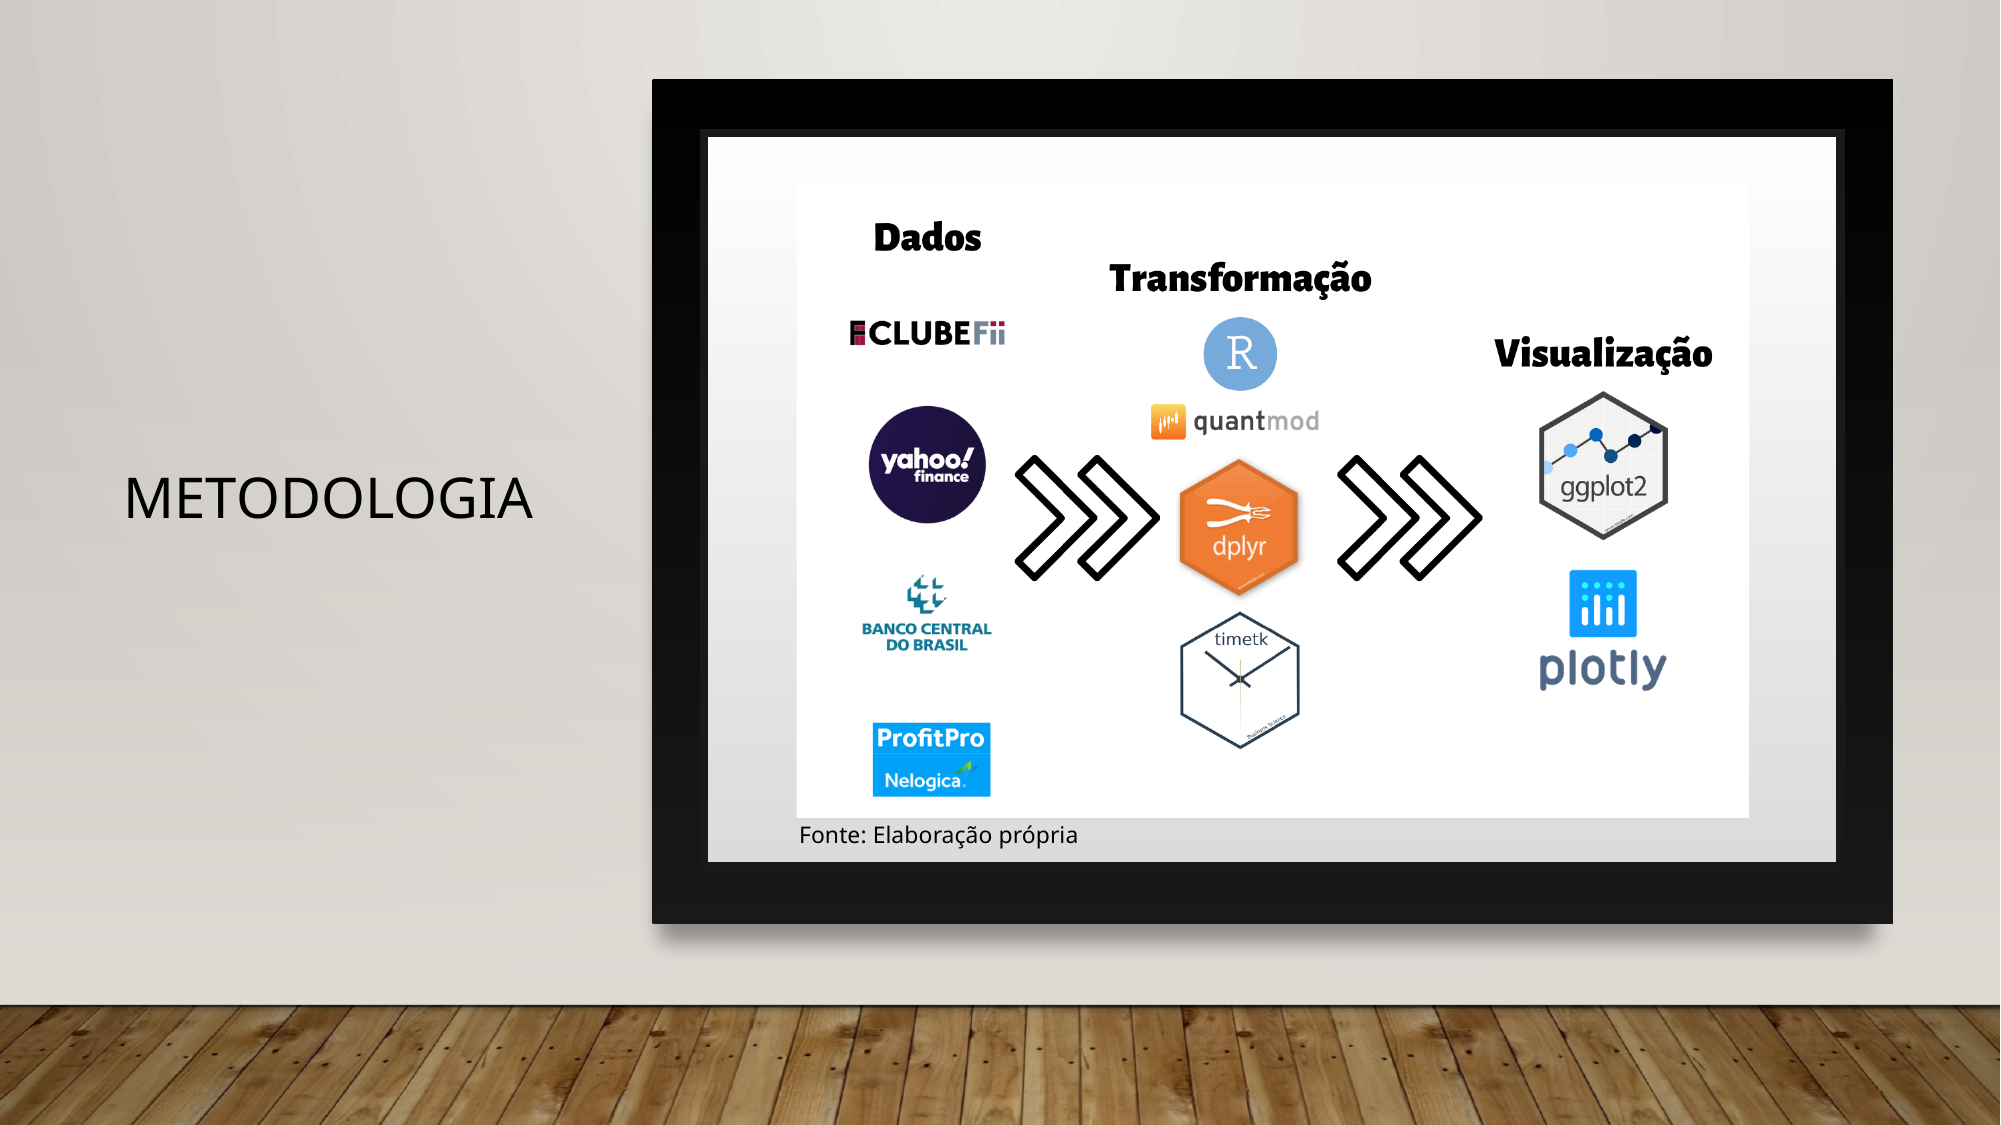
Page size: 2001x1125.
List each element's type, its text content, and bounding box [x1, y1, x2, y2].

picture [0, 1006, 2000, 1125]
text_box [652, 78, 1894, 924]
title Metodologia [108, 241, 572, 758]
text_box [0, 330, 2000, 1004]
text_box [0, 0, 2000, 330]
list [796, 182, 1750, 818]
